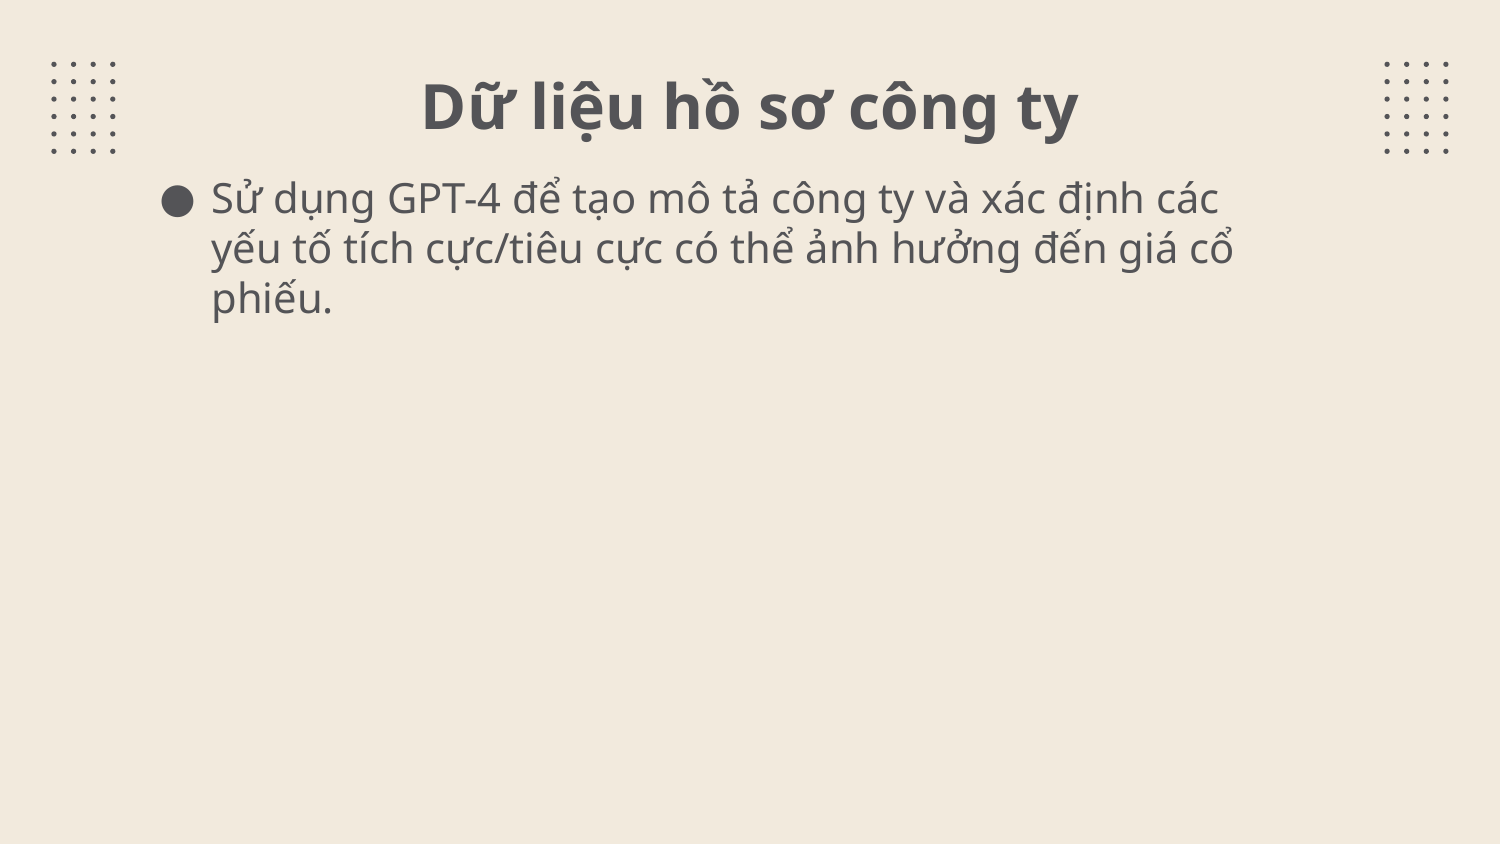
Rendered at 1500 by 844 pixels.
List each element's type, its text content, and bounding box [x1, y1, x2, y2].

text_box Dữ liệu hồ sơ công ty [48, 52, 1452, 158]
subtitle Sử dụng GPT-4 để tạo mô tả công ty và xác định các yếu tố tích cực/tiêu cực có thể ảnh hưởng đến giá cổ phiếu. [136, 171, 1275, 333]
